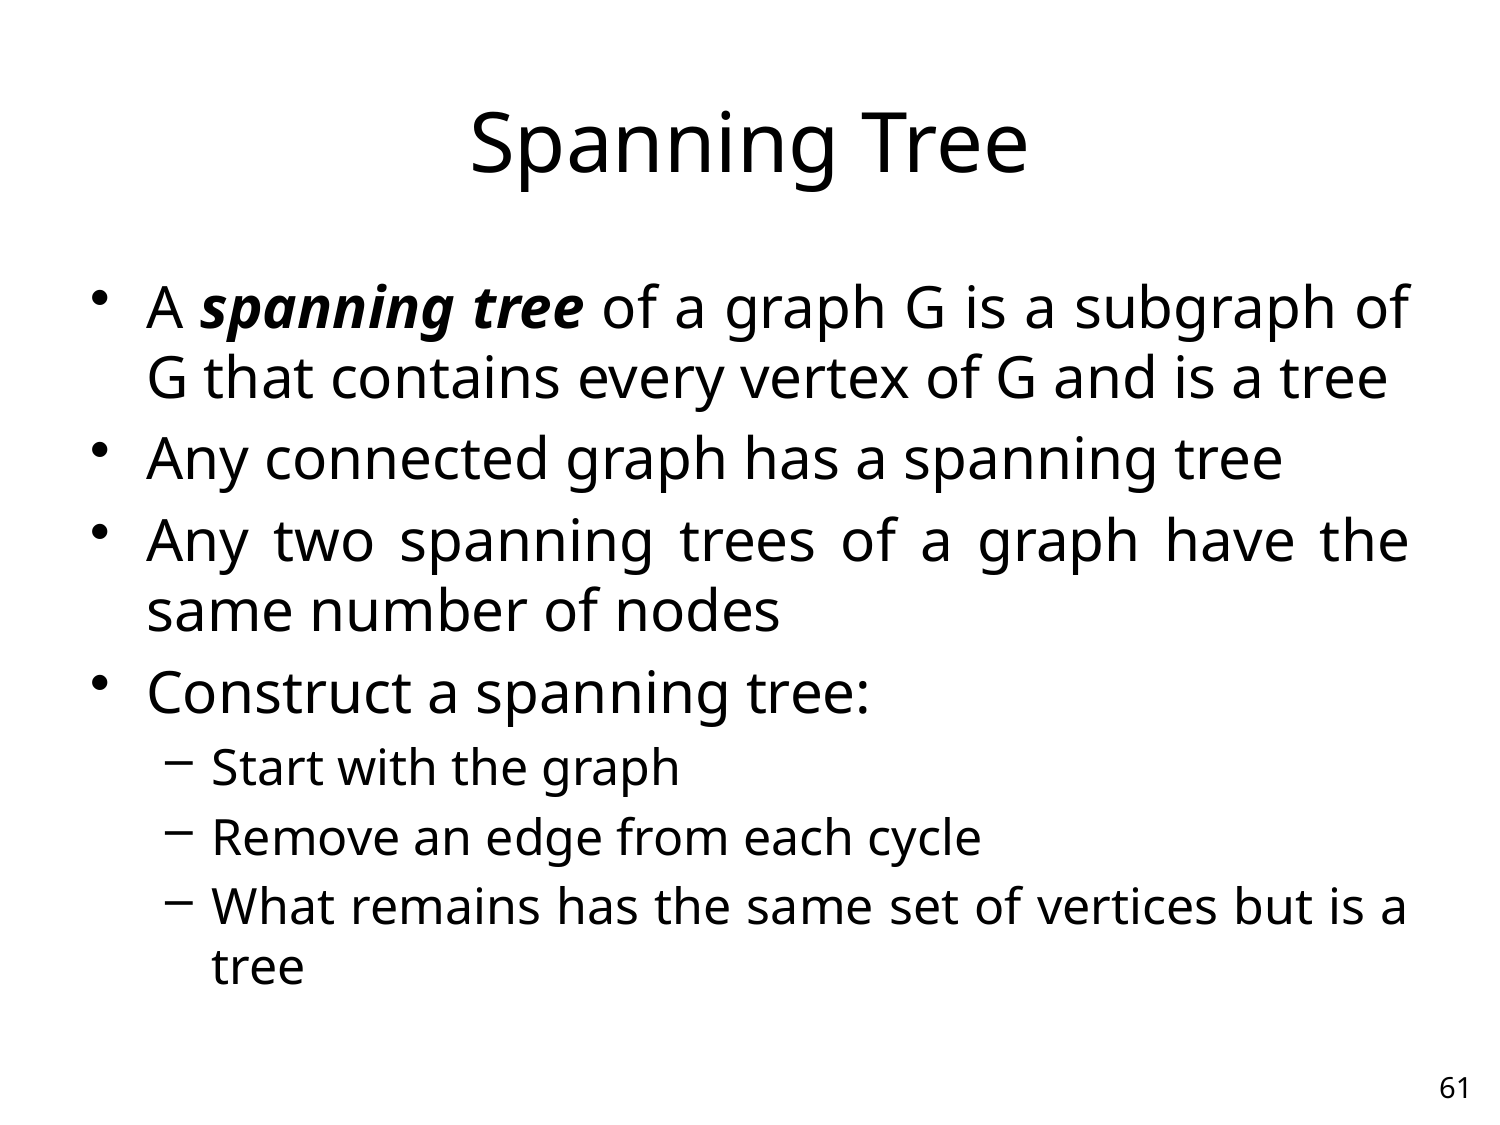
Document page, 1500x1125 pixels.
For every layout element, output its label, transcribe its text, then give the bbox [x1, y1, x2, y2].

list A spanning tree of a graph G is a subgraph of G that contains every vertex of G and is a tree Any connected graph has a spanning tree Any two spanning trees of a graph have the same number of nodes Construct a spanning tree: Start with the graph Remove an edge from each cycle What remains has the same set of vertices but is a tree [74, 262, 1426, 1088]
title Spanning Tree [74, 44, 1426, 233]
